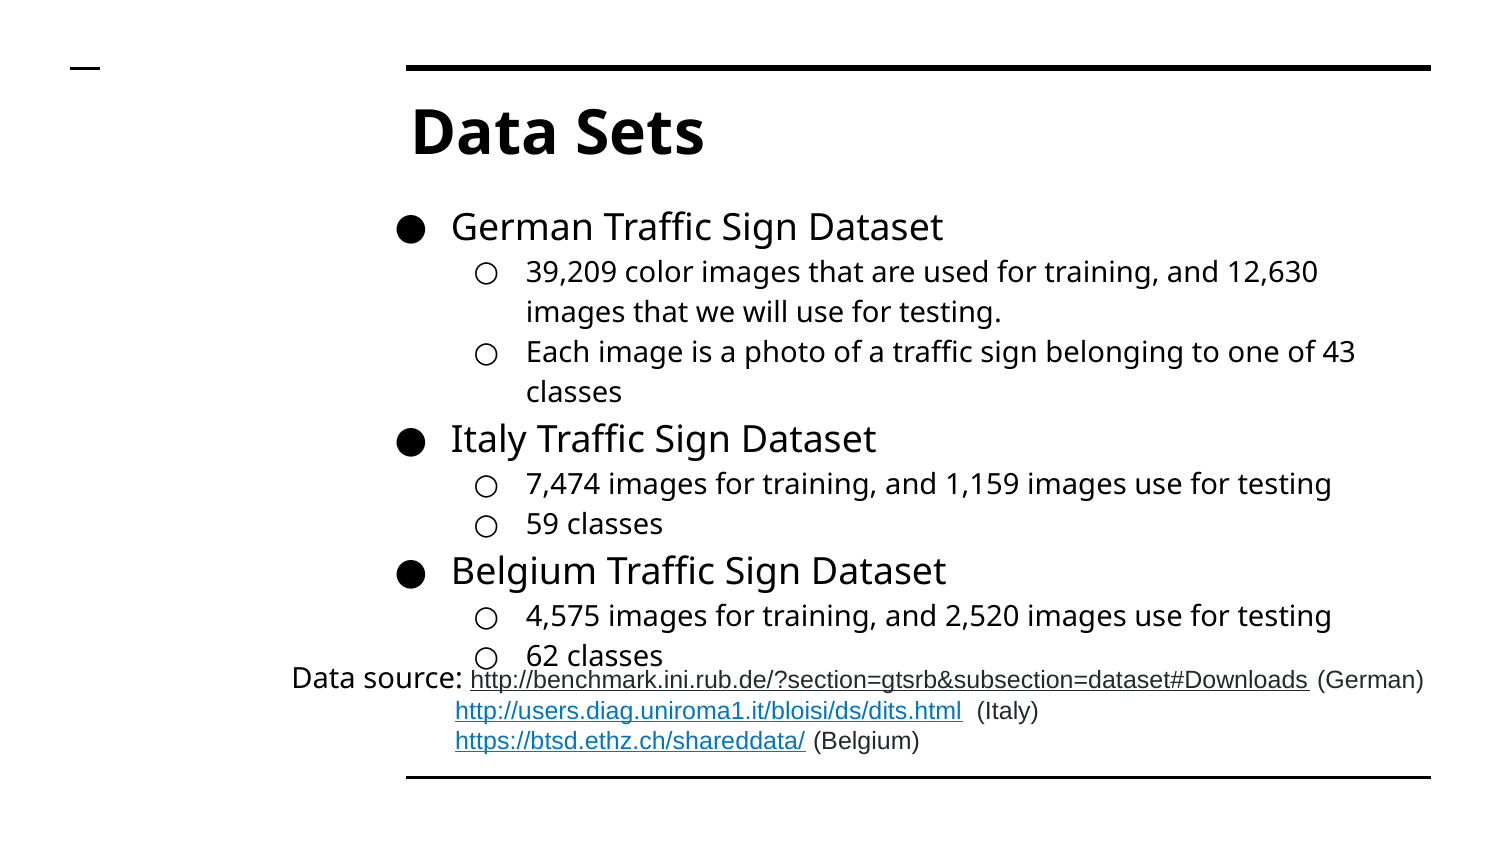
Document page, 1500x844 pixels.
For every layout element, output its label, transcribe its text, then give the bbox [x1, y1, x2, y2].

list German Traffic Sign Dataset 39,209 color images that are used for training, and 12,630 images that we will use for testing. Each image is a photo of a traffic sign belonging to one of 43 classes Italy Traffic Sign Dataset 7,474 images for training, and 1,159 images use for testing 59 classes Belgium Traffic Sign Dataset 4,575 images for training, and 2,520 images use for testing 62 classes [360, 181, 1398, 644]
text_box Data source: http://benchmark.ini.rub.de/?section=gtsrb&subsection=dataset#Downloads (German) http://users.diag.uniroma1.it/bloisi/ds/dits.html (Italy) https://btsd.ethz.ch/shareddata/ (Belgium) [276, 644, 1483, 758]
title Data Sets [395, 76, 1433, 182]
